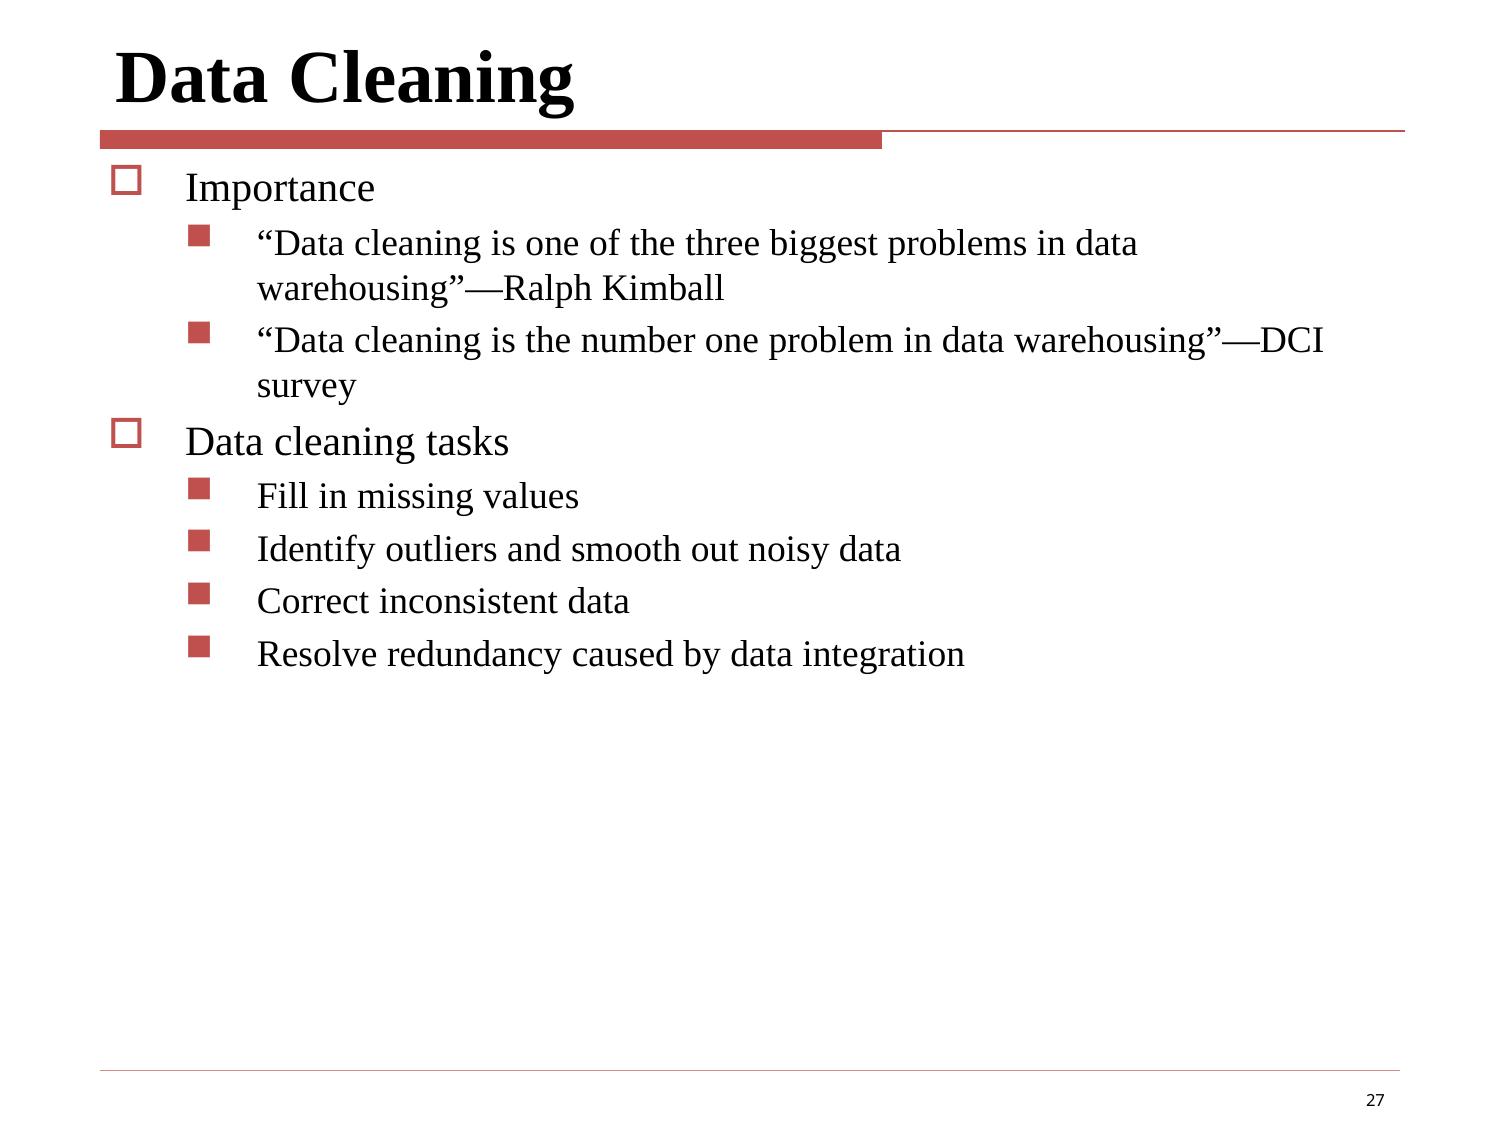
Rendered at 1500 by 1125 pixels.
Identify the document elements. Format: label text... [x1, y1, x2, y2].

list Importance “Data cleaning is one of the three biggest problems in data warehousing”—Ralph Kimball “Data cleaning is the number one problem in data warehousing”—DCI survey Data cleaning tasks Fill in missing values Identify outliers and smooth out noisy data Correct inconsistent data Resolve redundancy caused by data integration [92, 152, 1406, 1059]
title Data Cleaning [100, 30, 1412, 126]
slide_number 27 [1074, 1081, 1401, 1115]
